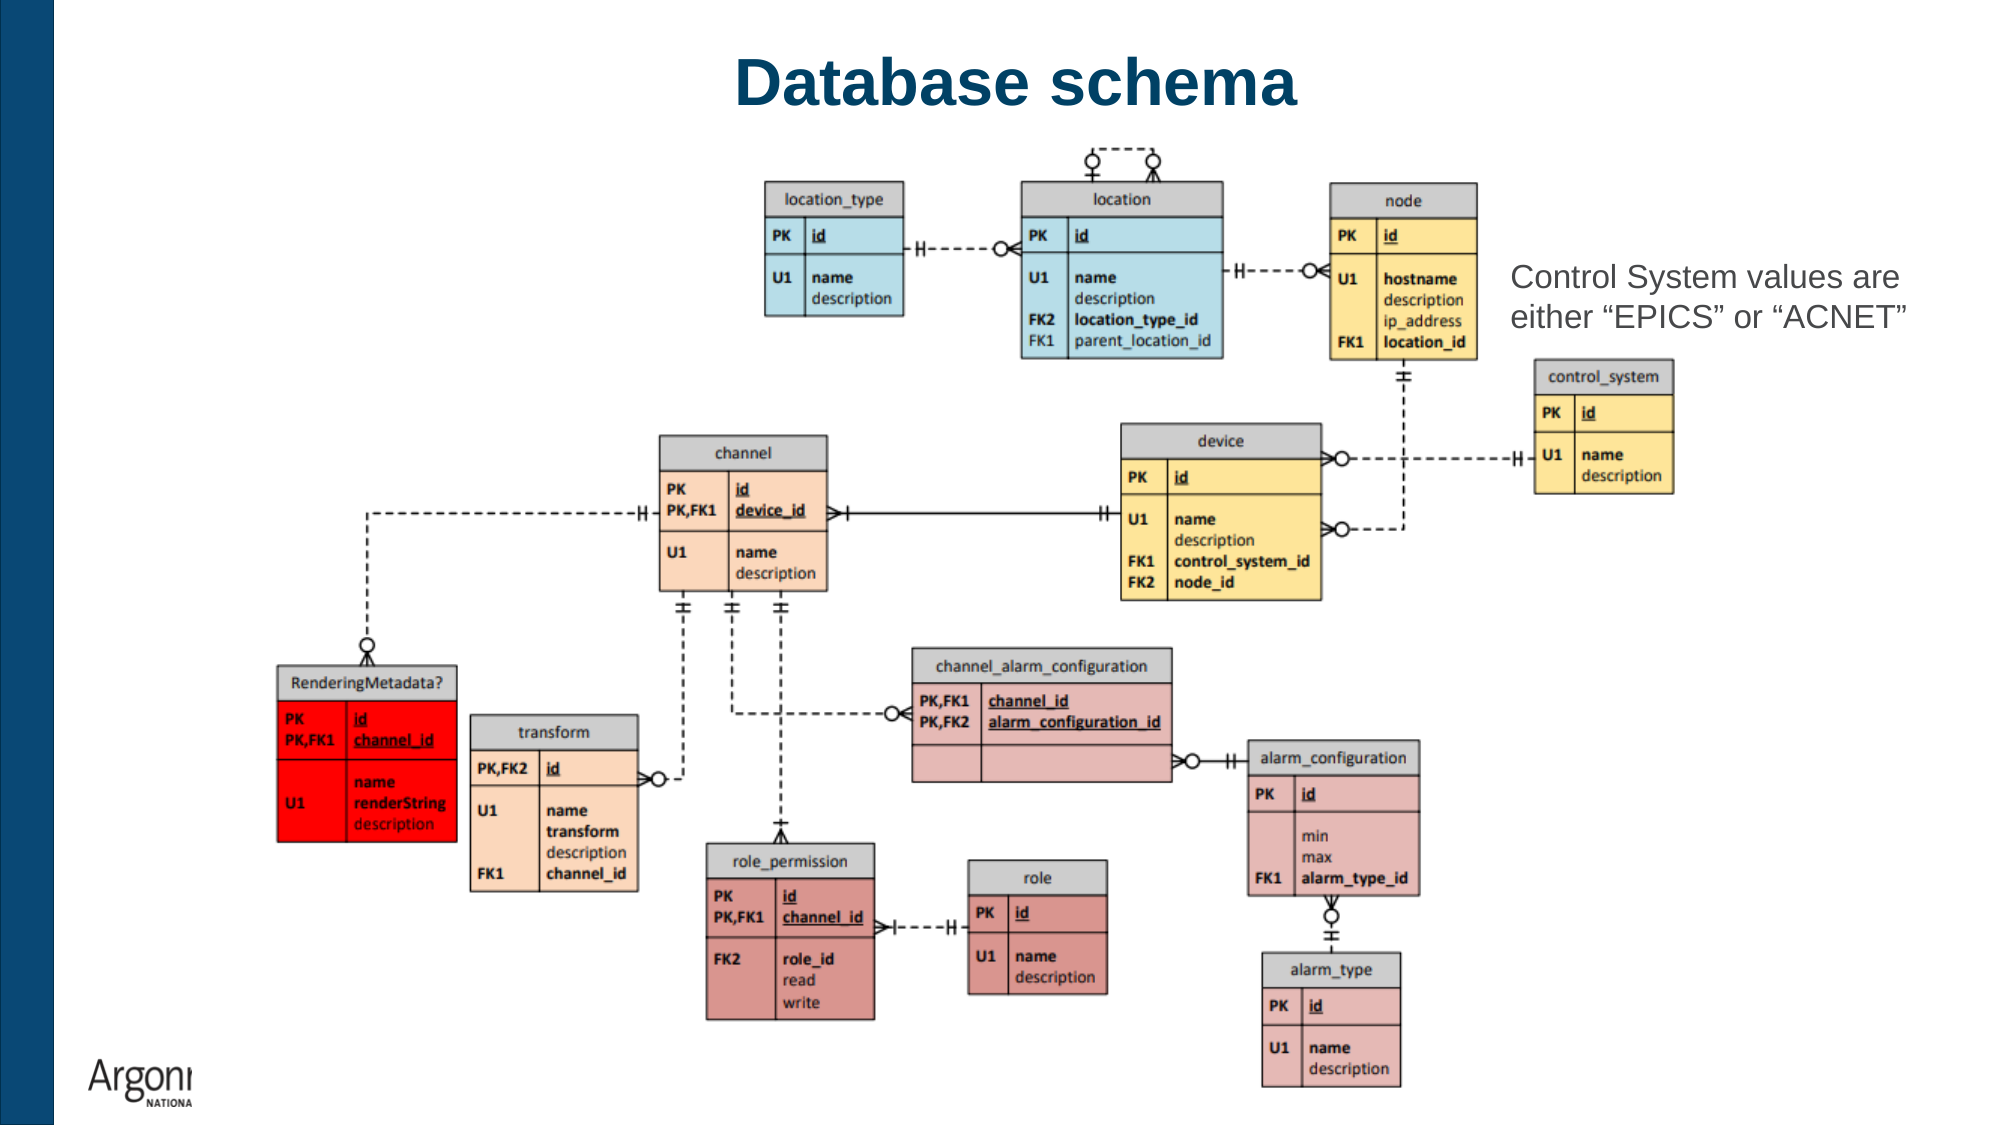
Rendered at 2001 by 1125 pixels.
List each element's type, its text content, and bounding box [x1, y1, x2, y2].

title Database schema [66, 10, 1966, 147]
text_box Control System values are either “EPICS” or “ACNET” [1716, 248, 1923, 343]
picture [88, 121, 1711, 1125]
